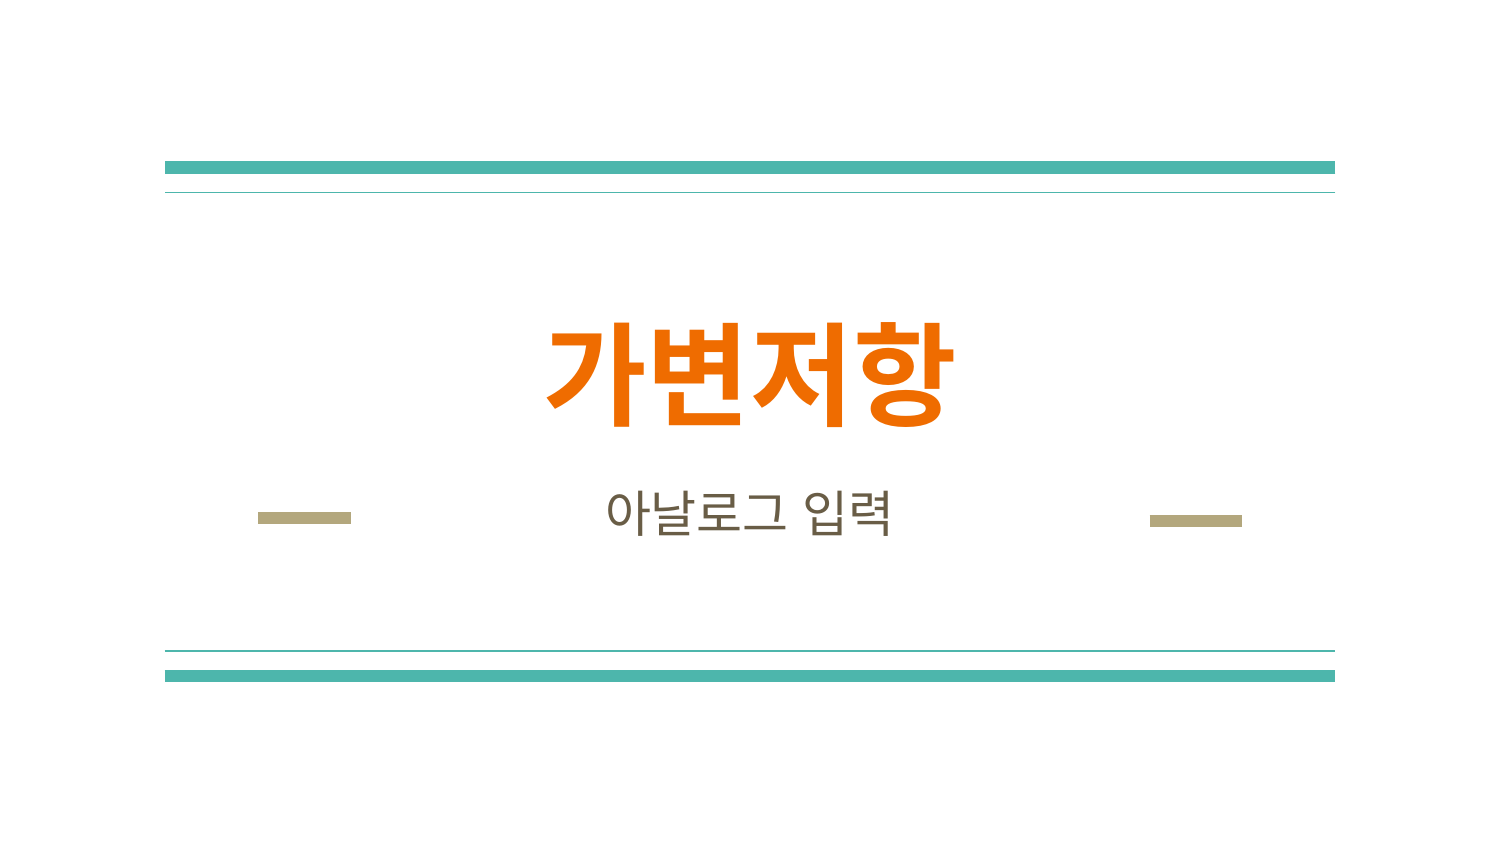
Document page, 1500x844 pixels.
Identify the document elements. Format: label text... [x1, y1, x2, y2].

title 가변저항 [164, 287, 1336, 456]
subtitle 아날로그 입력 [350, 467, 1150, 598]
